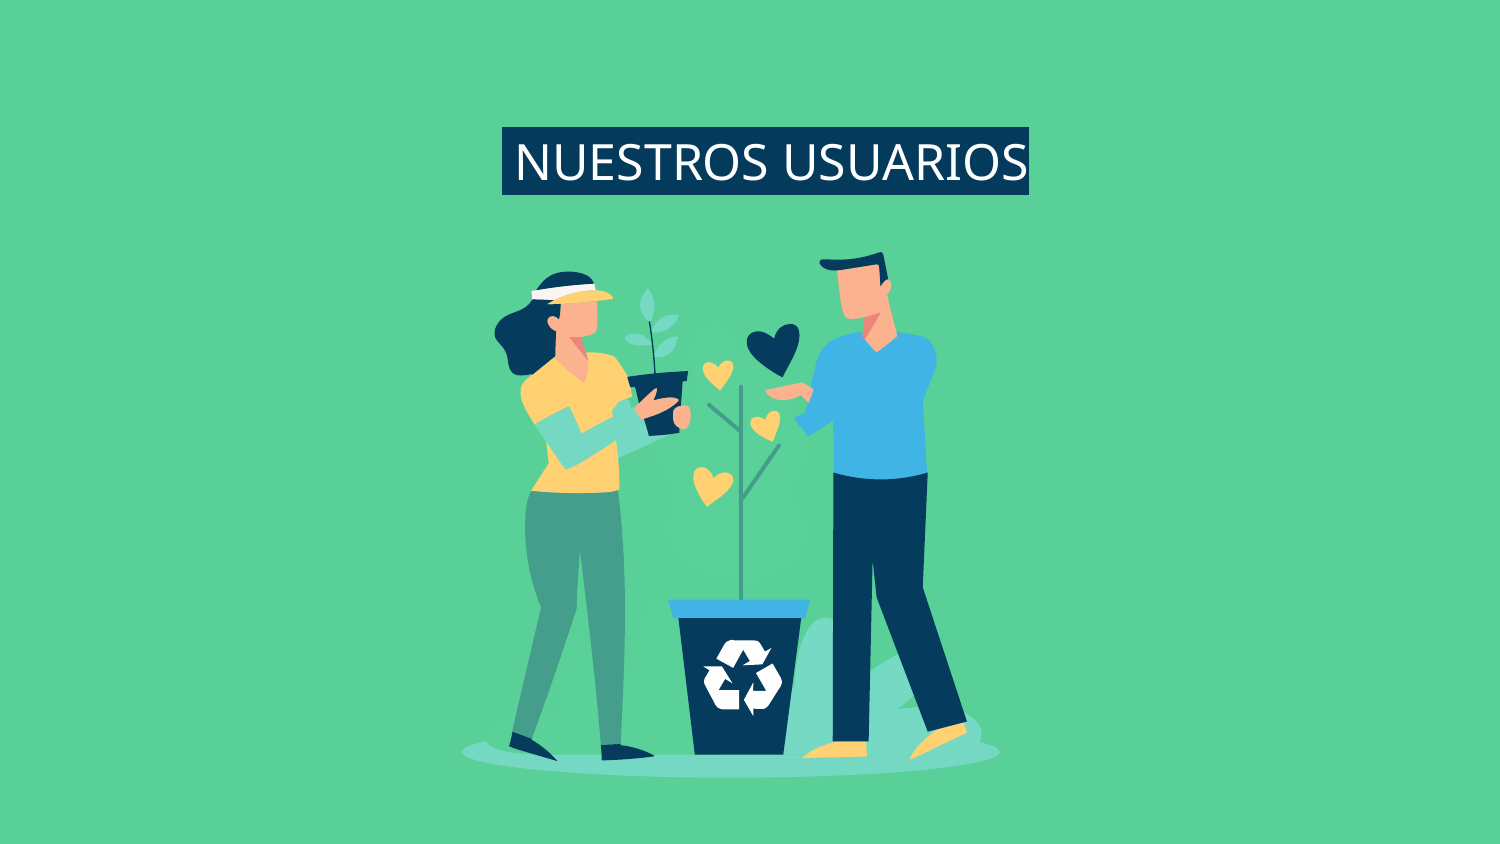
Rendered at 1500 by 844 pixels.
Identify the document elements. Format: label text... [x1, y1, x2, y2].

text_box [461, 251, 1001, 778]
title NUESTROS USUARIOS [486, 115, 1500, 209]
